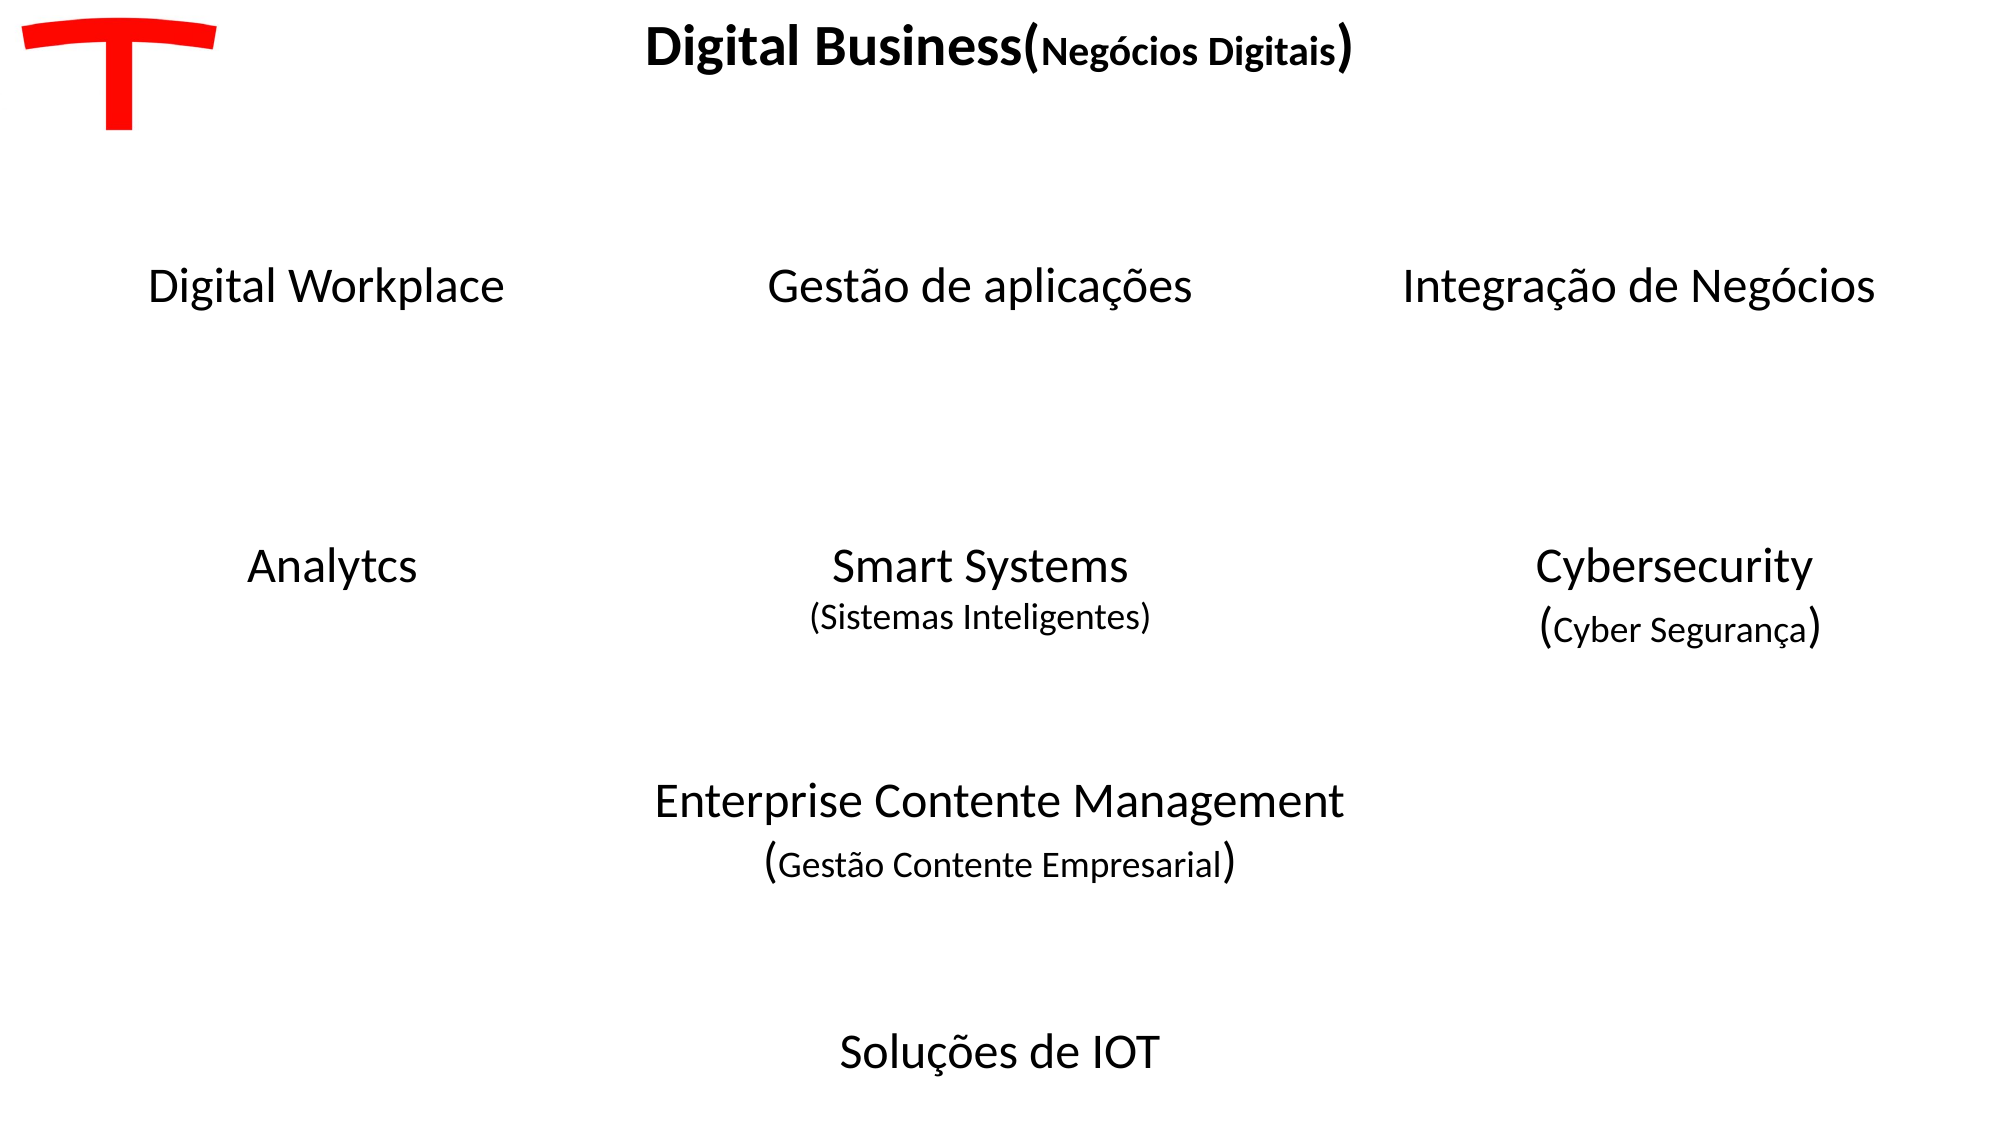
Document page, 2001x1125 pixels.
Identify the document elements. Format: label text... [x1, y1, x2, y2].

text_box Soluções de IOT [817, 1011, 1183, 1086]
text_box Digital Workplace [119, 244, 534, 320]
picture [0, 0, 240, 147]
text_box Digital Business(Negócios Digitais) [240, 0, 2000, 85]
text_box Gestão de aplicações [742, 244, 1219, 320]
text_box Smart Systems (Sistemas Inteligentes) [720, 524, 1241, 645]
text_box Cybersecurity (Cyber Segurança) [1409, 524, 1951, 660]
text_box Enterprise Contente Management (Gestão Contente Empresarial) [602, 760, 1398, 895]
text_box Integração de Negócios [1336, 244, 1942, 380]
text_box Analytcs [119, 524, 534, 600]
